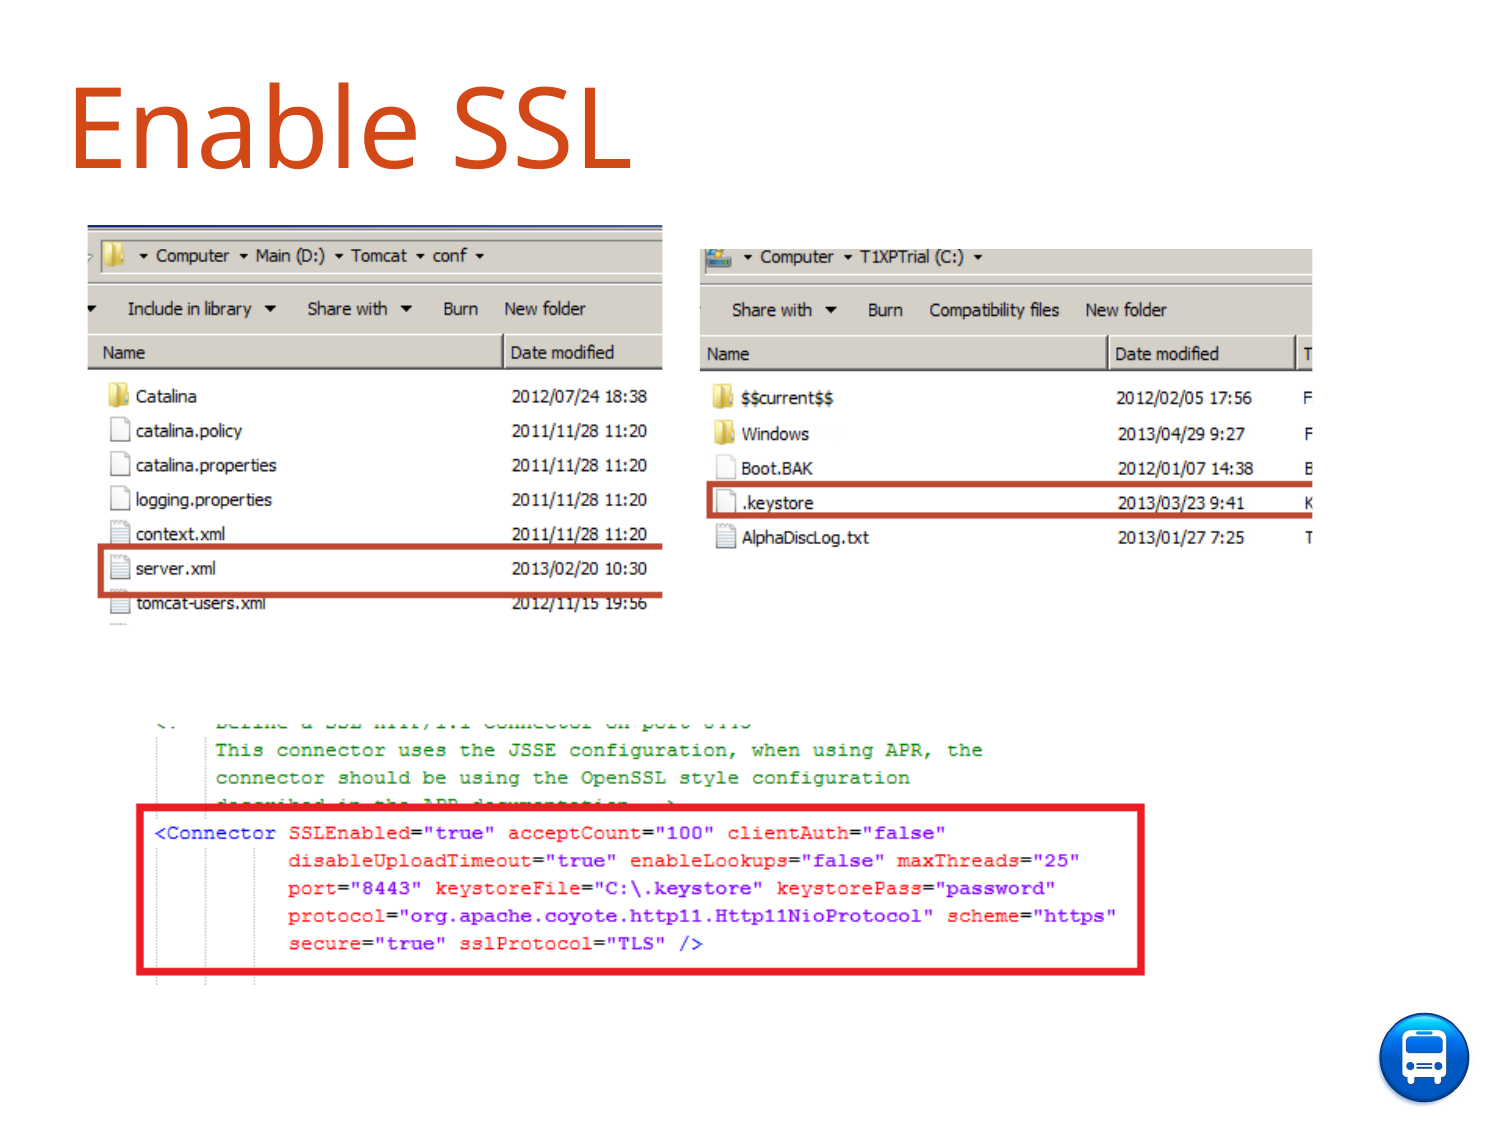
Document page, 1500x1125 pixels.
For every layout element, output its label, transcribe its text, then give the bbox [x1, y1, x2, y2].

picture [699, 249, 1313, 555]
picture [112, 724, 1273, 985]
picture [1374, 1012, 1475, 1109]
picture [87, 224, 663, 625]
title Enable SSL [50, 62, 850, 200]
